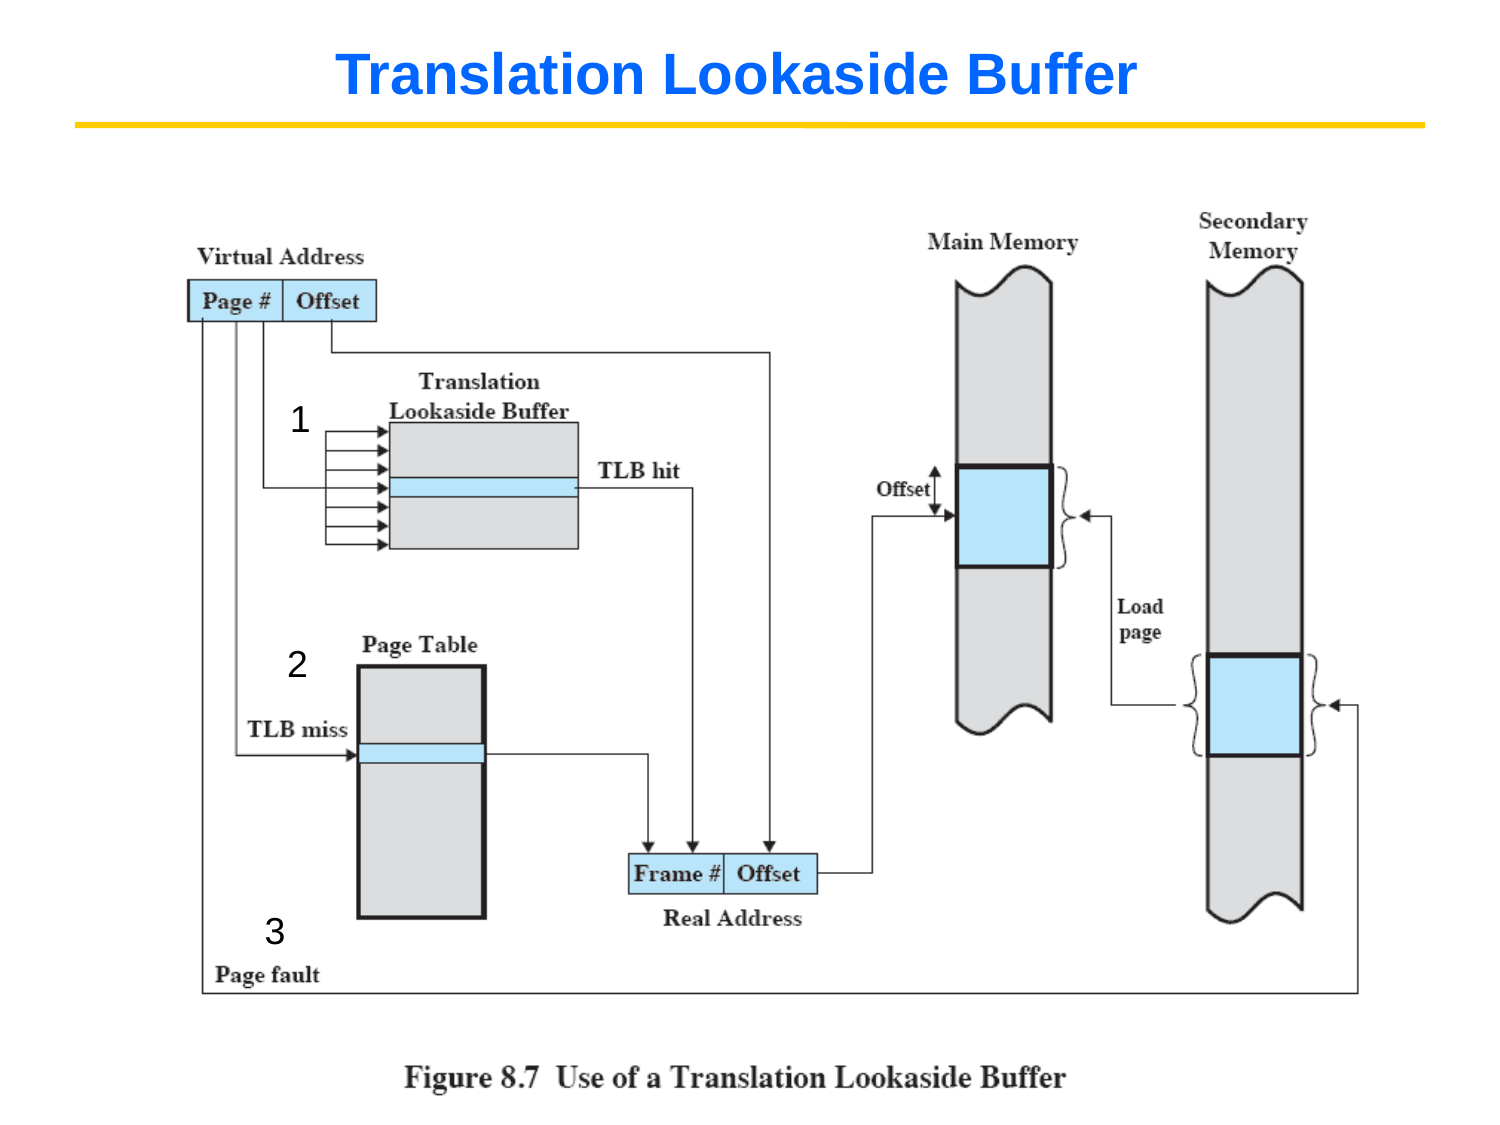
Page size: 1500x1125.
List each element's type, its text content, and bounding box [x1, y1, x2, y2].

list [162, 199, 1390, 1100]
title Translation Lookaside Buffer [24, 24, 1450, 118]
